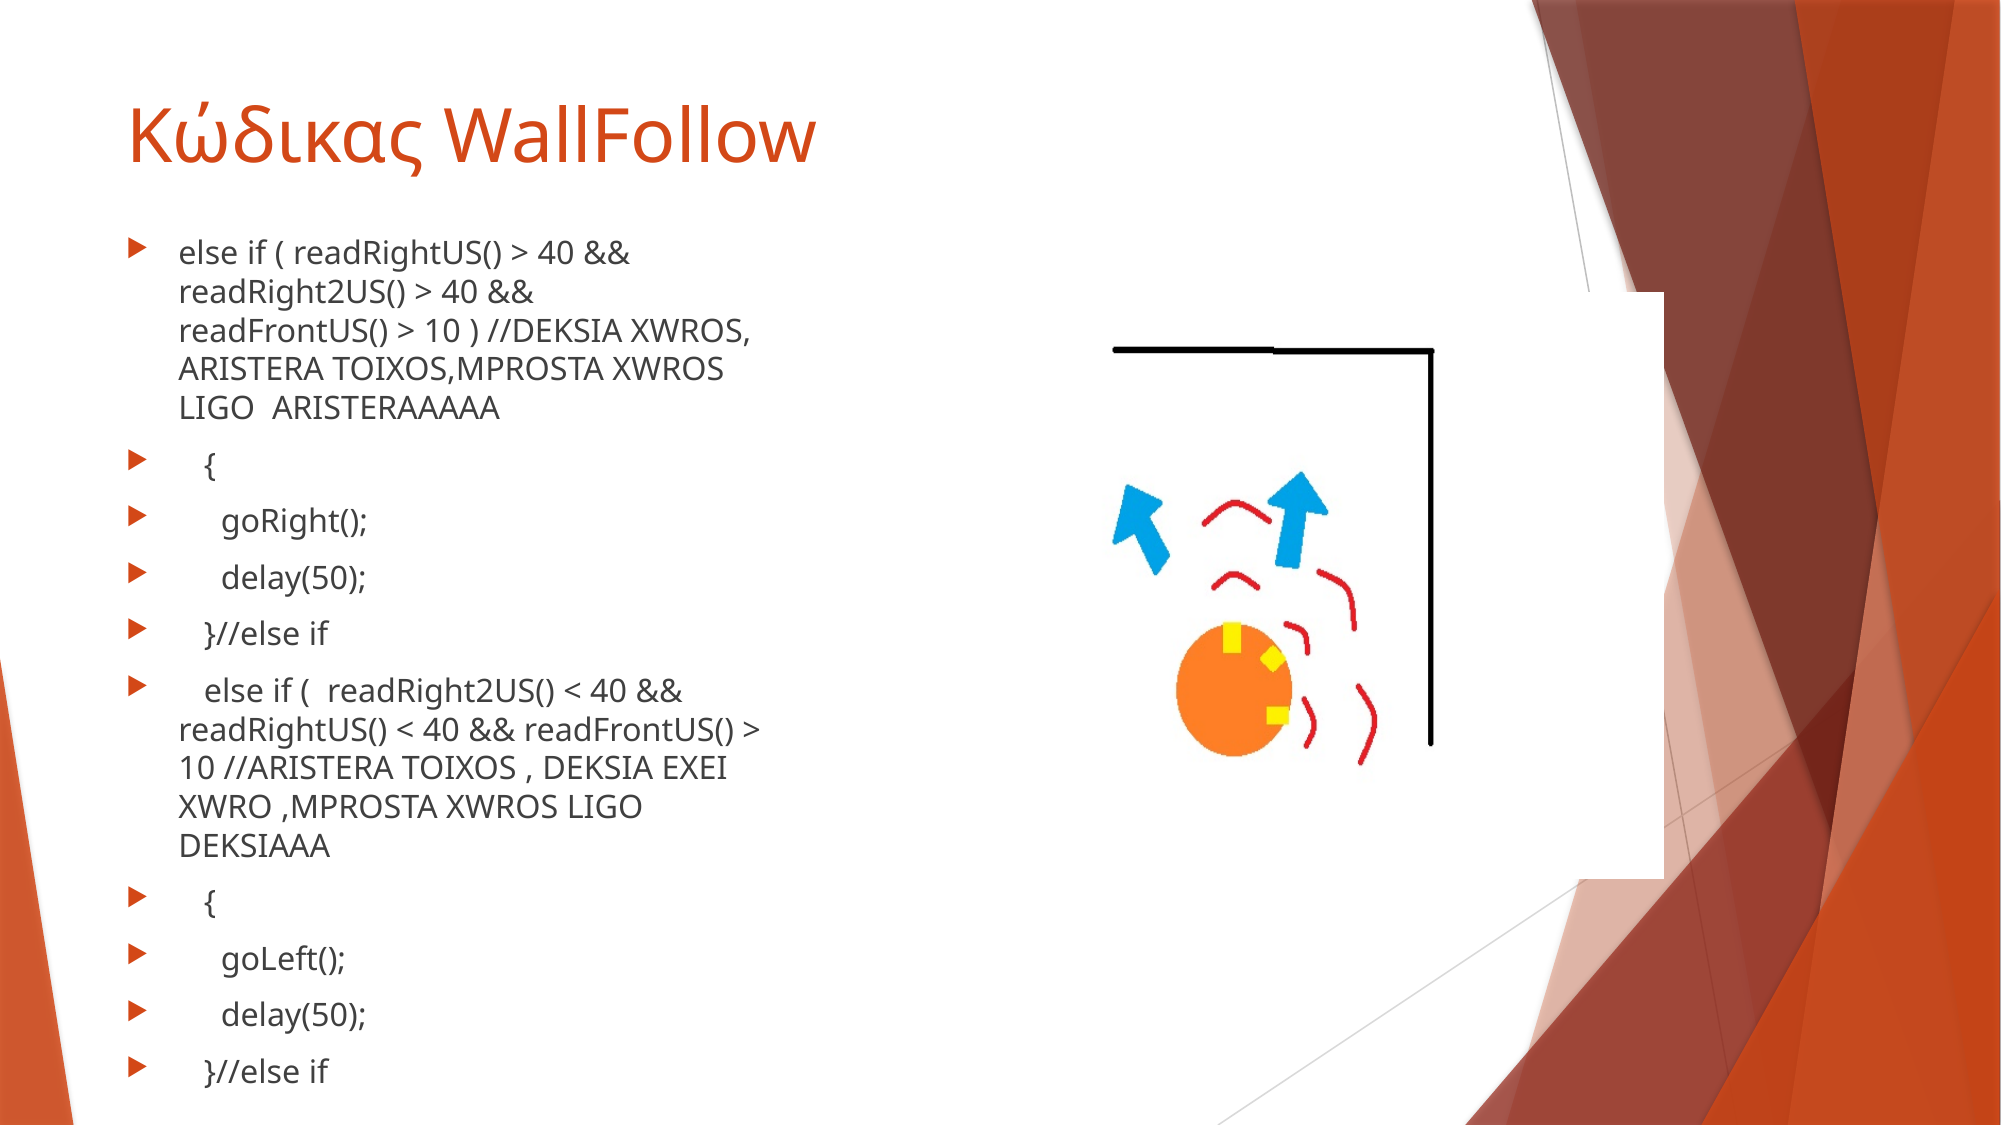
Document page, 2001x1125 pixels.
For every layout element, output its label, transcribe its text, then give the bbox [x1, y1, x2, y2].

list else if ( readRightUS() > 40 && readRight2US() > 40 && readFrontUS() > 10 ) //DEKSIA XWROS, ARISTERA TOIXOS,MPROSTA XWROS LIGO ARISTERAAAAA { goRight(); delay(50); }//else if else if ( readRight2US() < 40 && readRightUS() < 40 && readFrontUS() > 10 //ARISTERA TOIXOS , DEKSIA EXEI XWRO ,MPROSTA XWROS LIGO DEKSIAAA { goLeft(); delay(50); }//else if [111, 224, 798, 1102]
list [796, 291, 1665, 879]
title Κώδικας WallFollow [111, 80, 1479, 225]
